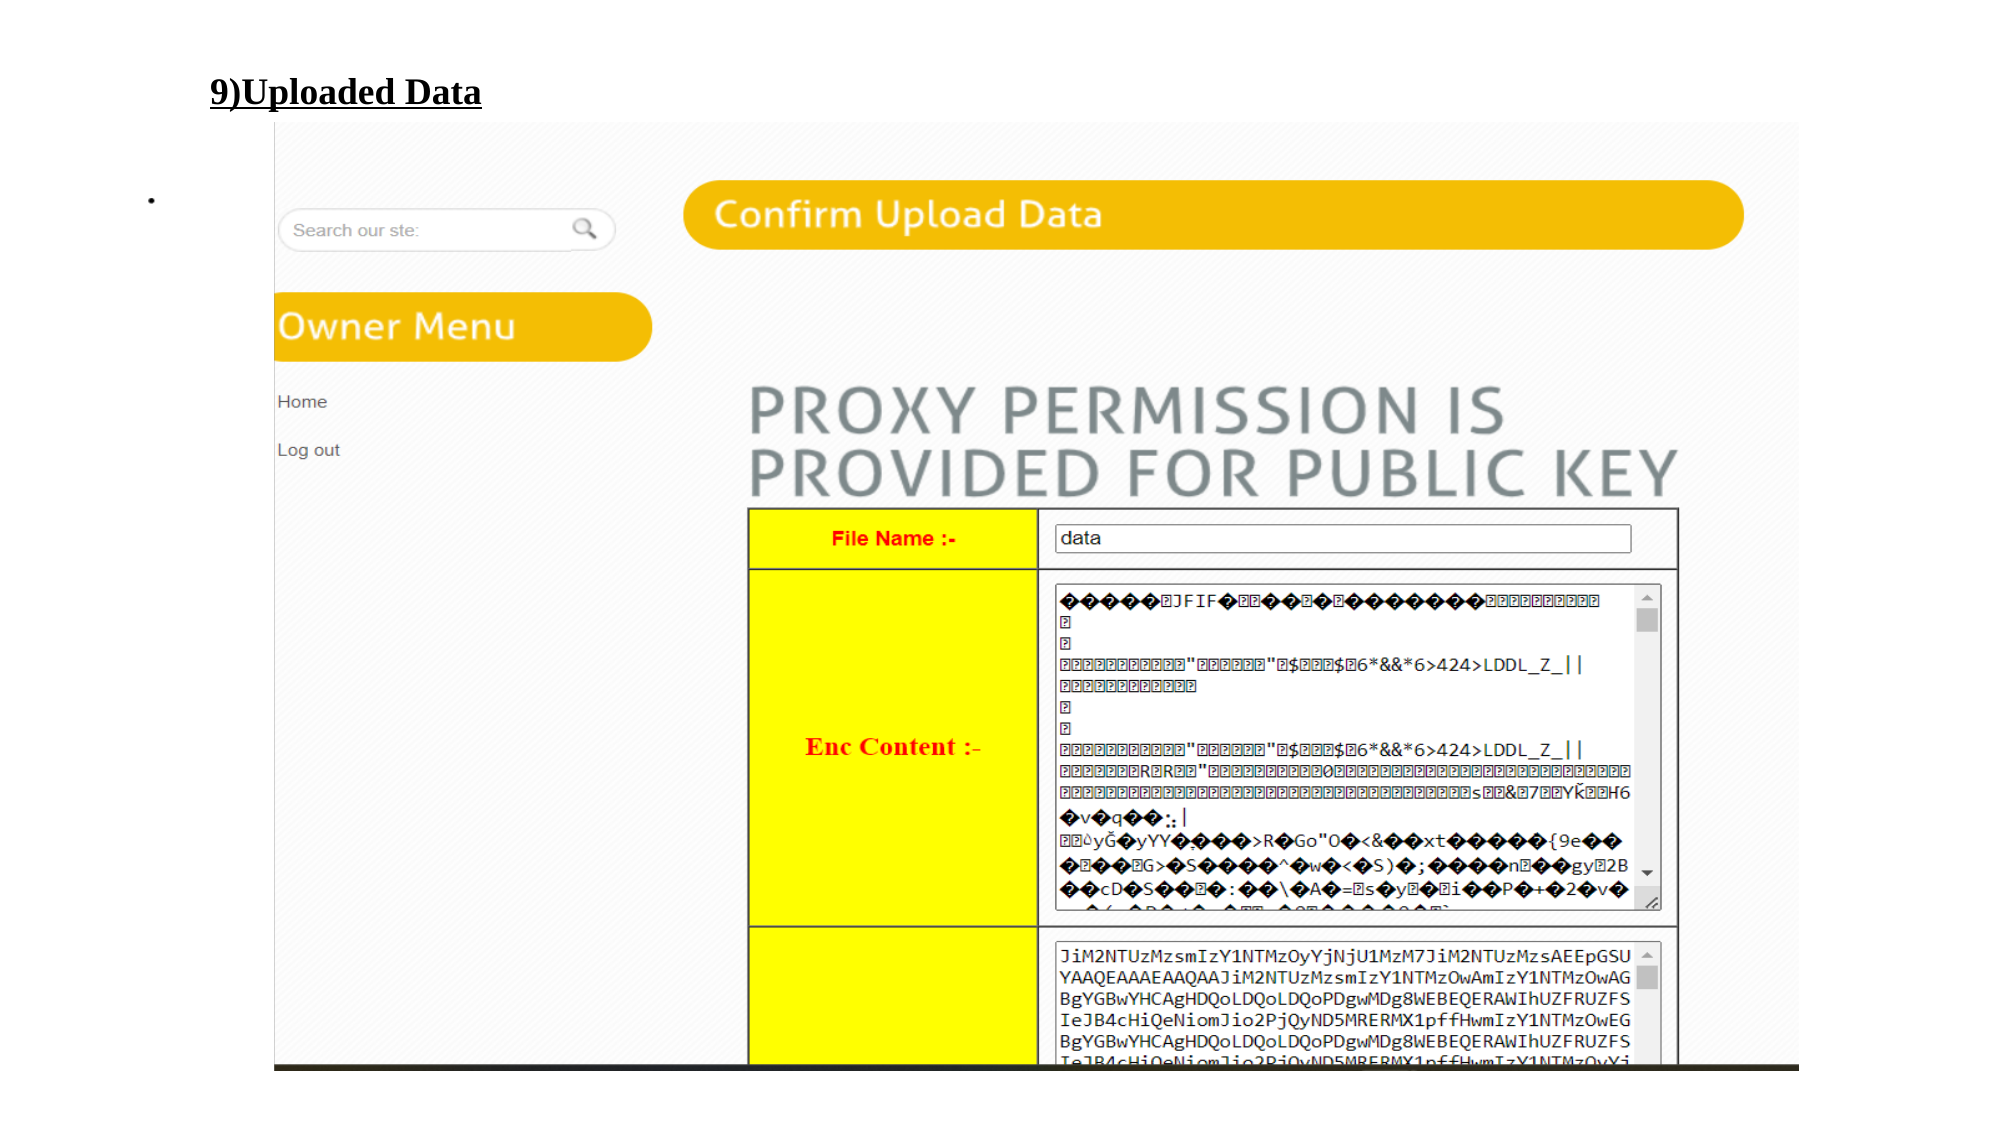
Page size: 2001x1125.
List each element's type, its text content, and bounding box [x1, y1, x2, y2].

text_box 9)Uploaded Data [195, 59, 863, 120]
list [147, 122, 1799, 1071]
